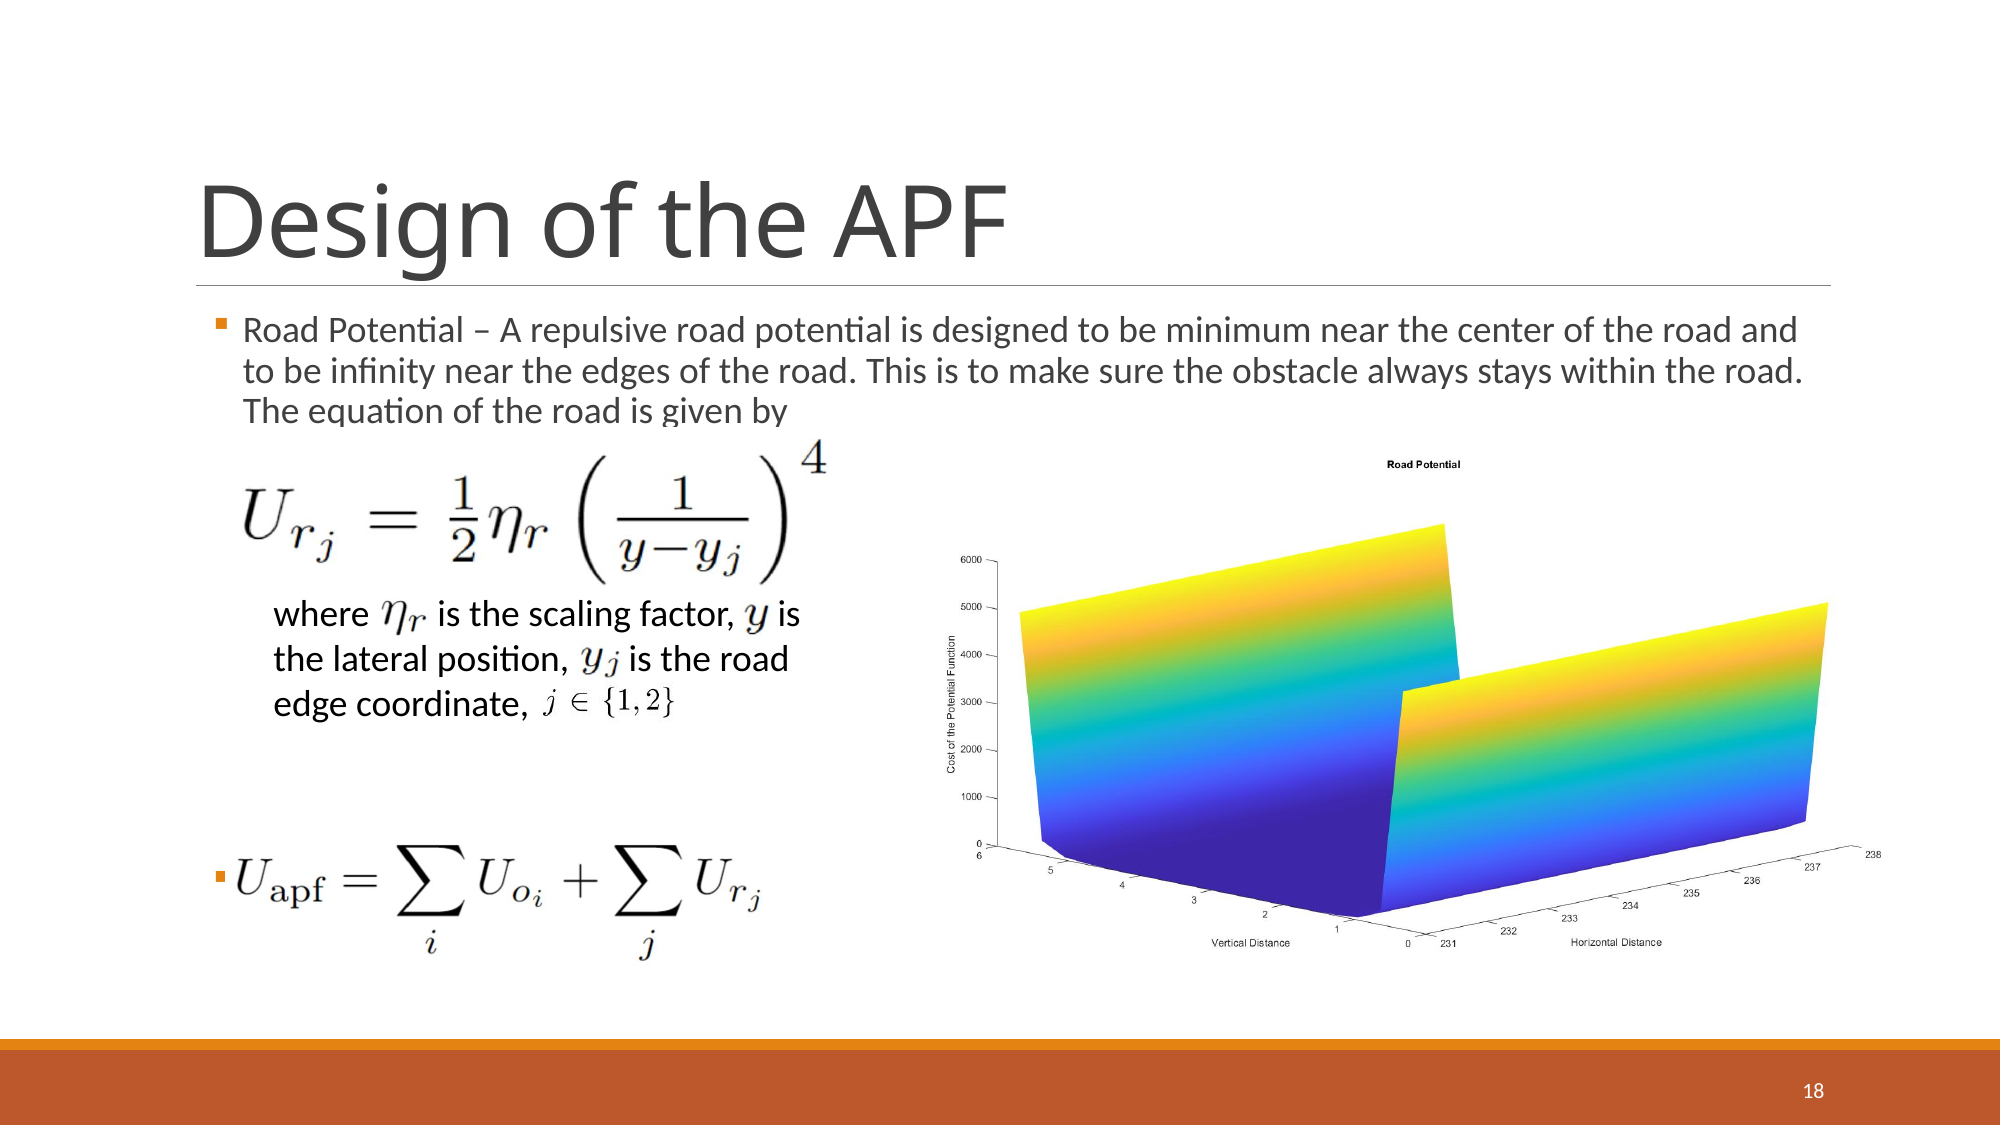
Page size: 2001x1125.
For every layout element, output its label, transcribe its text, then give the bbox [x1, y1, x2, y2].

picture [535, 640, 675, 726]
picture [225, 426, 841, 642]
picture [225, 828, 773, 967]
slide_number 18 [1624, 1059, 1840, 1120]
title Design of the APF [180, 47, 1830, 285]
list Road Potential – A repulsive road potential is designed to be minimum near the center of the road and to be infinity near the edges of the road. This is to make sure the obstacle always stays within the road. The equation of the road is given by The total APF is given by [180, 302, 1830, 963]
picture [852, 429, 1955, 997]
text_box where is the scaling factor, is the lateral position, is the road edge coordinate, [258, 601, 850, 732]
